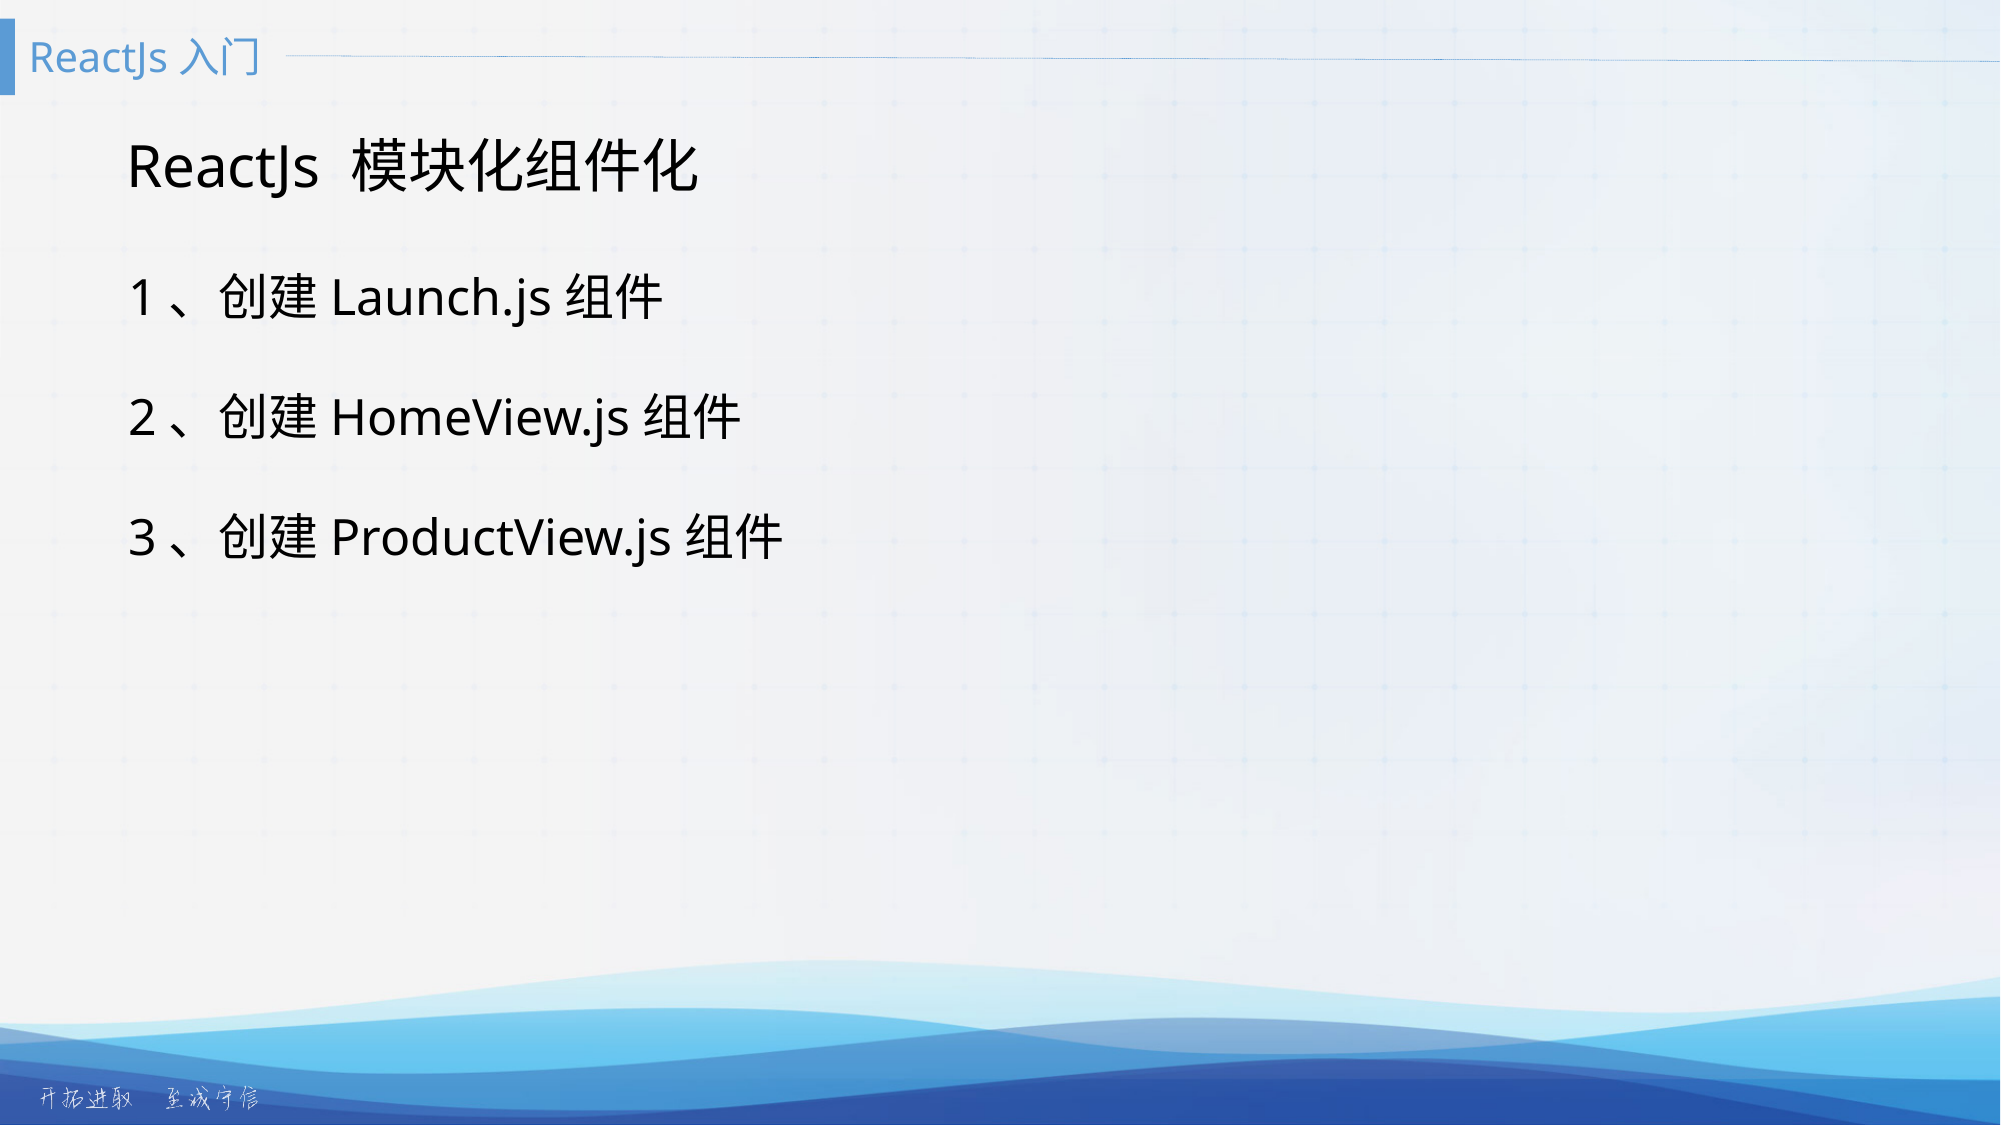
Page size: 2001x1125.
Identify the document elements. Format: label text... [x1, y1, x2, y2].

text_box ReactJs入门 [16, 23, 286, 89]
picture [0, 0, 2001, 1125]
text_box 1、创建Launch.js组件 2、创建HomeView.js组件 3、创建ProductView.js组件 [113, 258, 800, 573]
text_box [0, 18, 16, 96]
text_box ReactJs 模块化组件化 [111, 121, 715, 207]
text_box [286, 56, 2000, 62]
